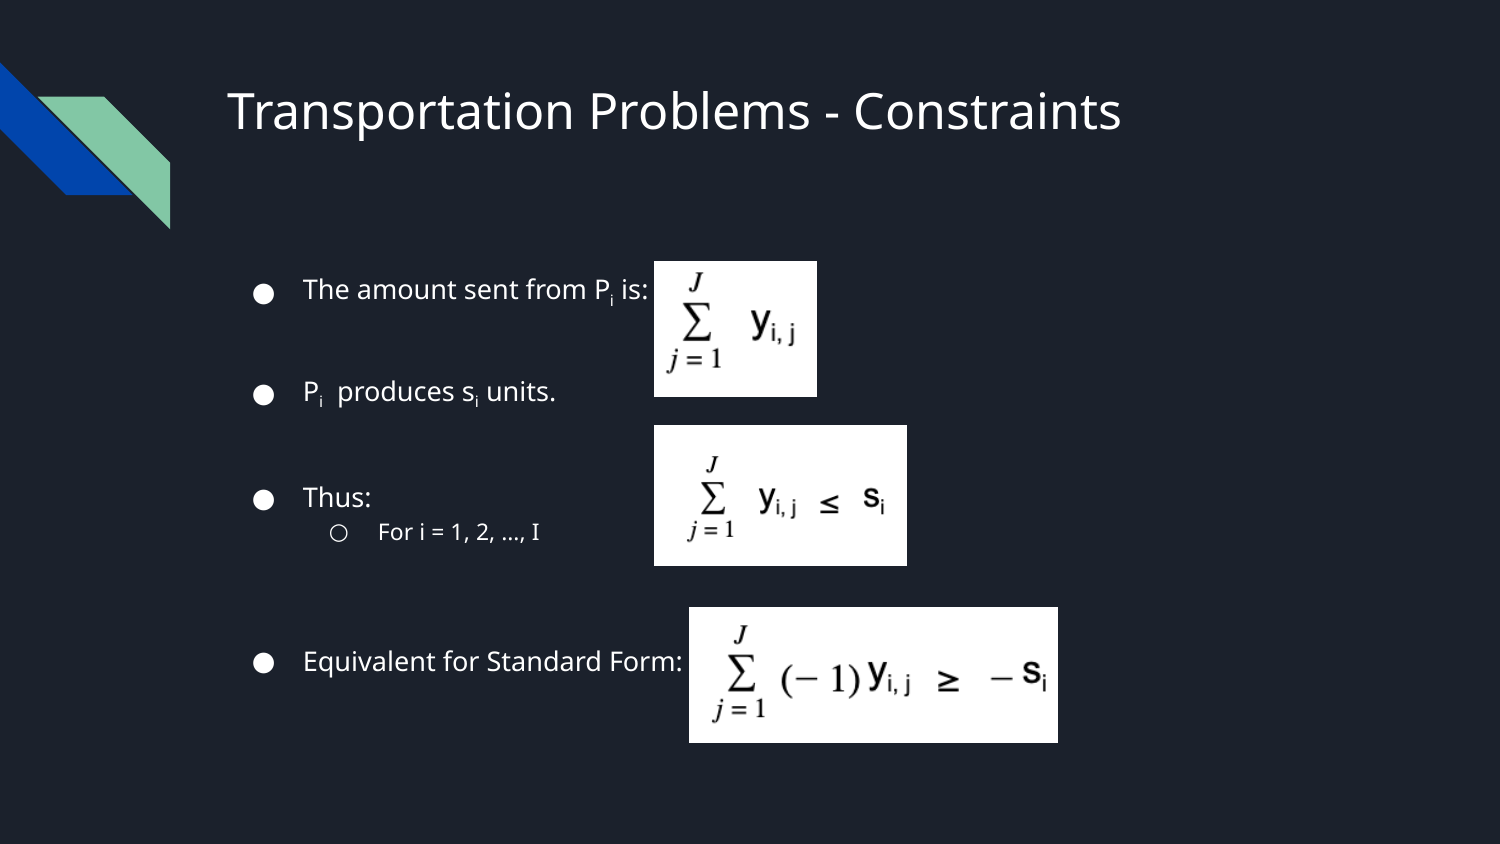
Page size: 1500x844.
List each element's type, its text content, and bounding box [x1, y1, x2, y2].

picture [689, 607, 1058, 743]
title Transportation Problems - Constraints [212, 64, 1368, 215]
picture [653, 425, 907, 567]
list The amount sent from Pi is: Pi produces si units. Thus: For i = 1, 2, …, I Equivalent for Standard Form: [212, 257, 1368, 735]
picture [653, 260, 818, 397]
